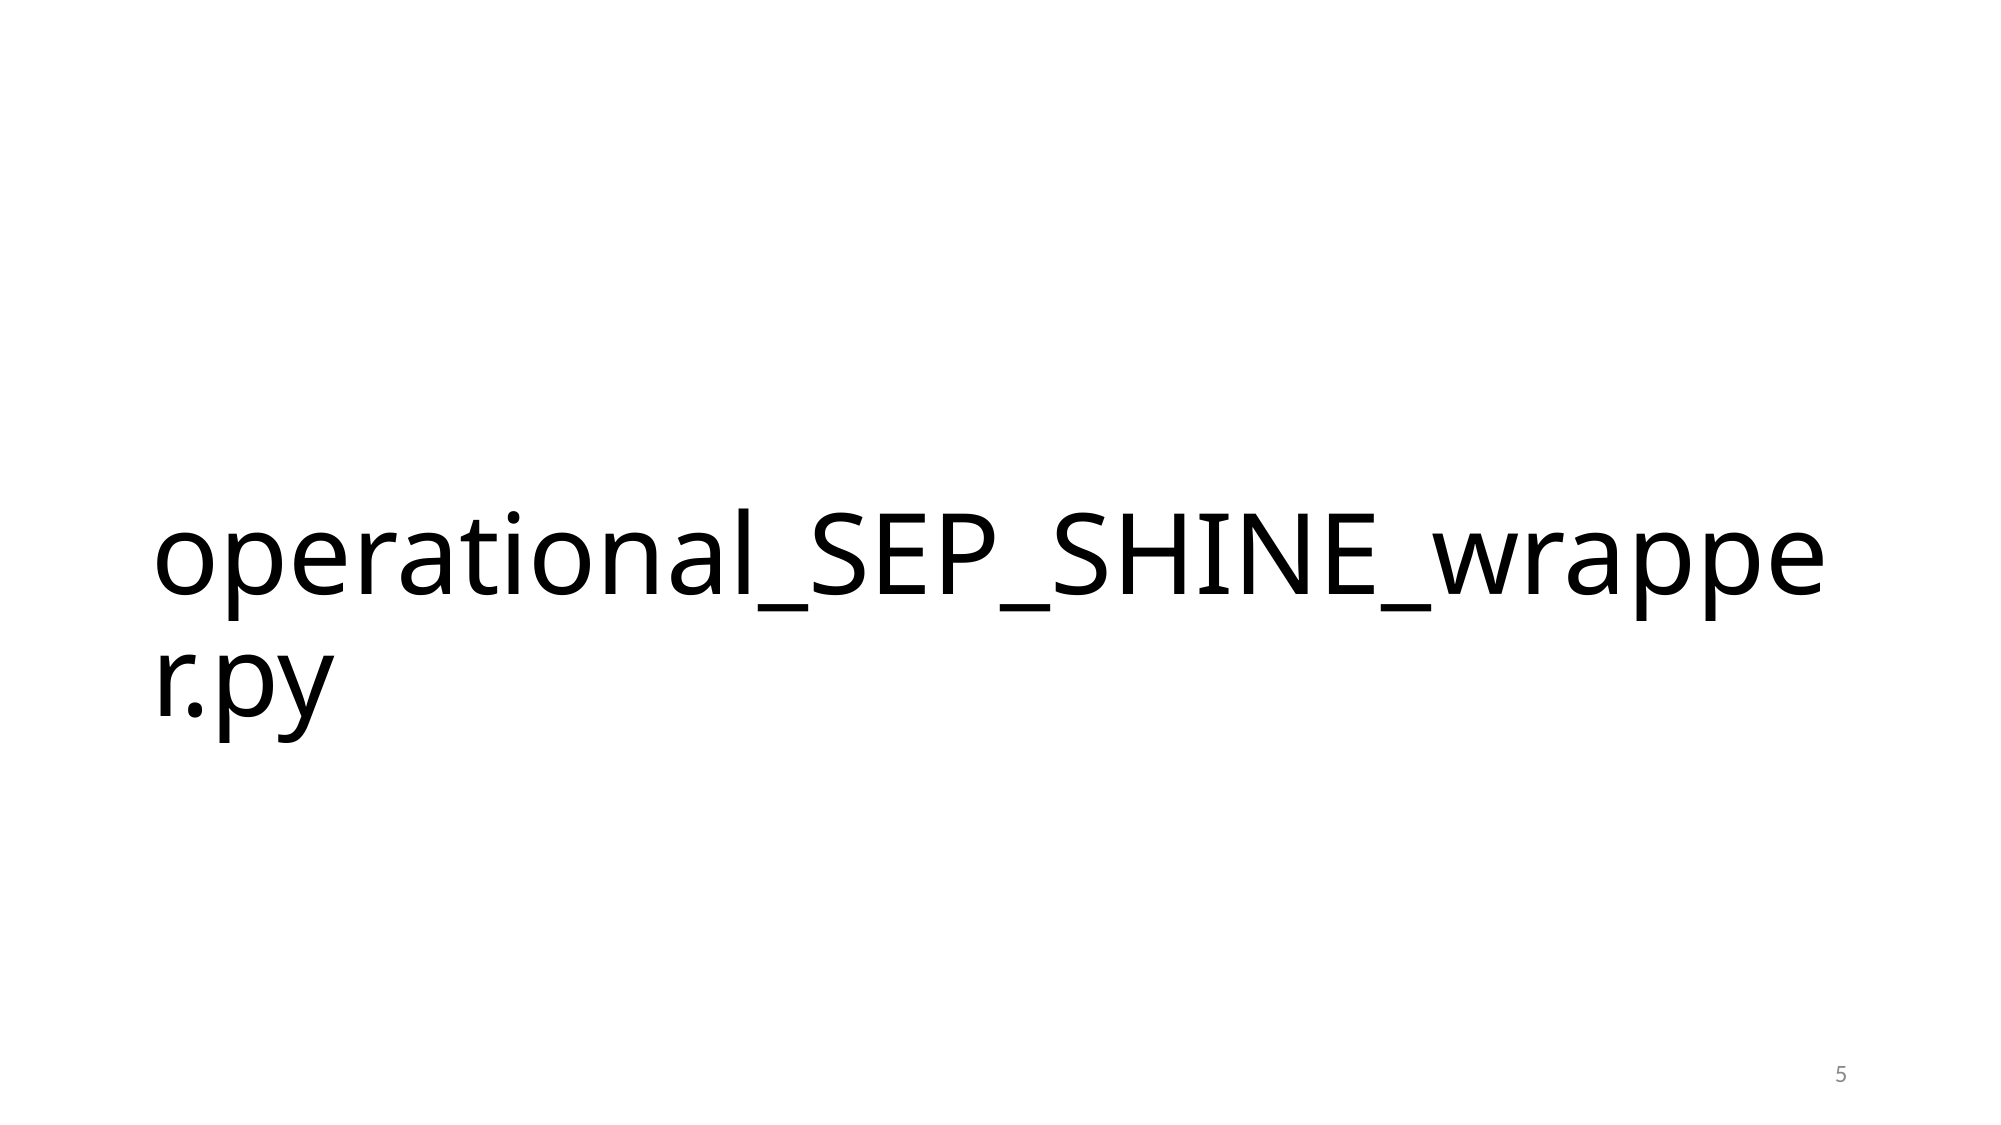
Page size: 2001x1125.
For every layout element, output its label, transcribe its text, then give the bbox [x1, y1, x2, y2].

title operational_SEP_SHINE_wrapper.py [136, 280, 1862, 749]
slide_number 5 [1412, 1042, 1863, 1103]
